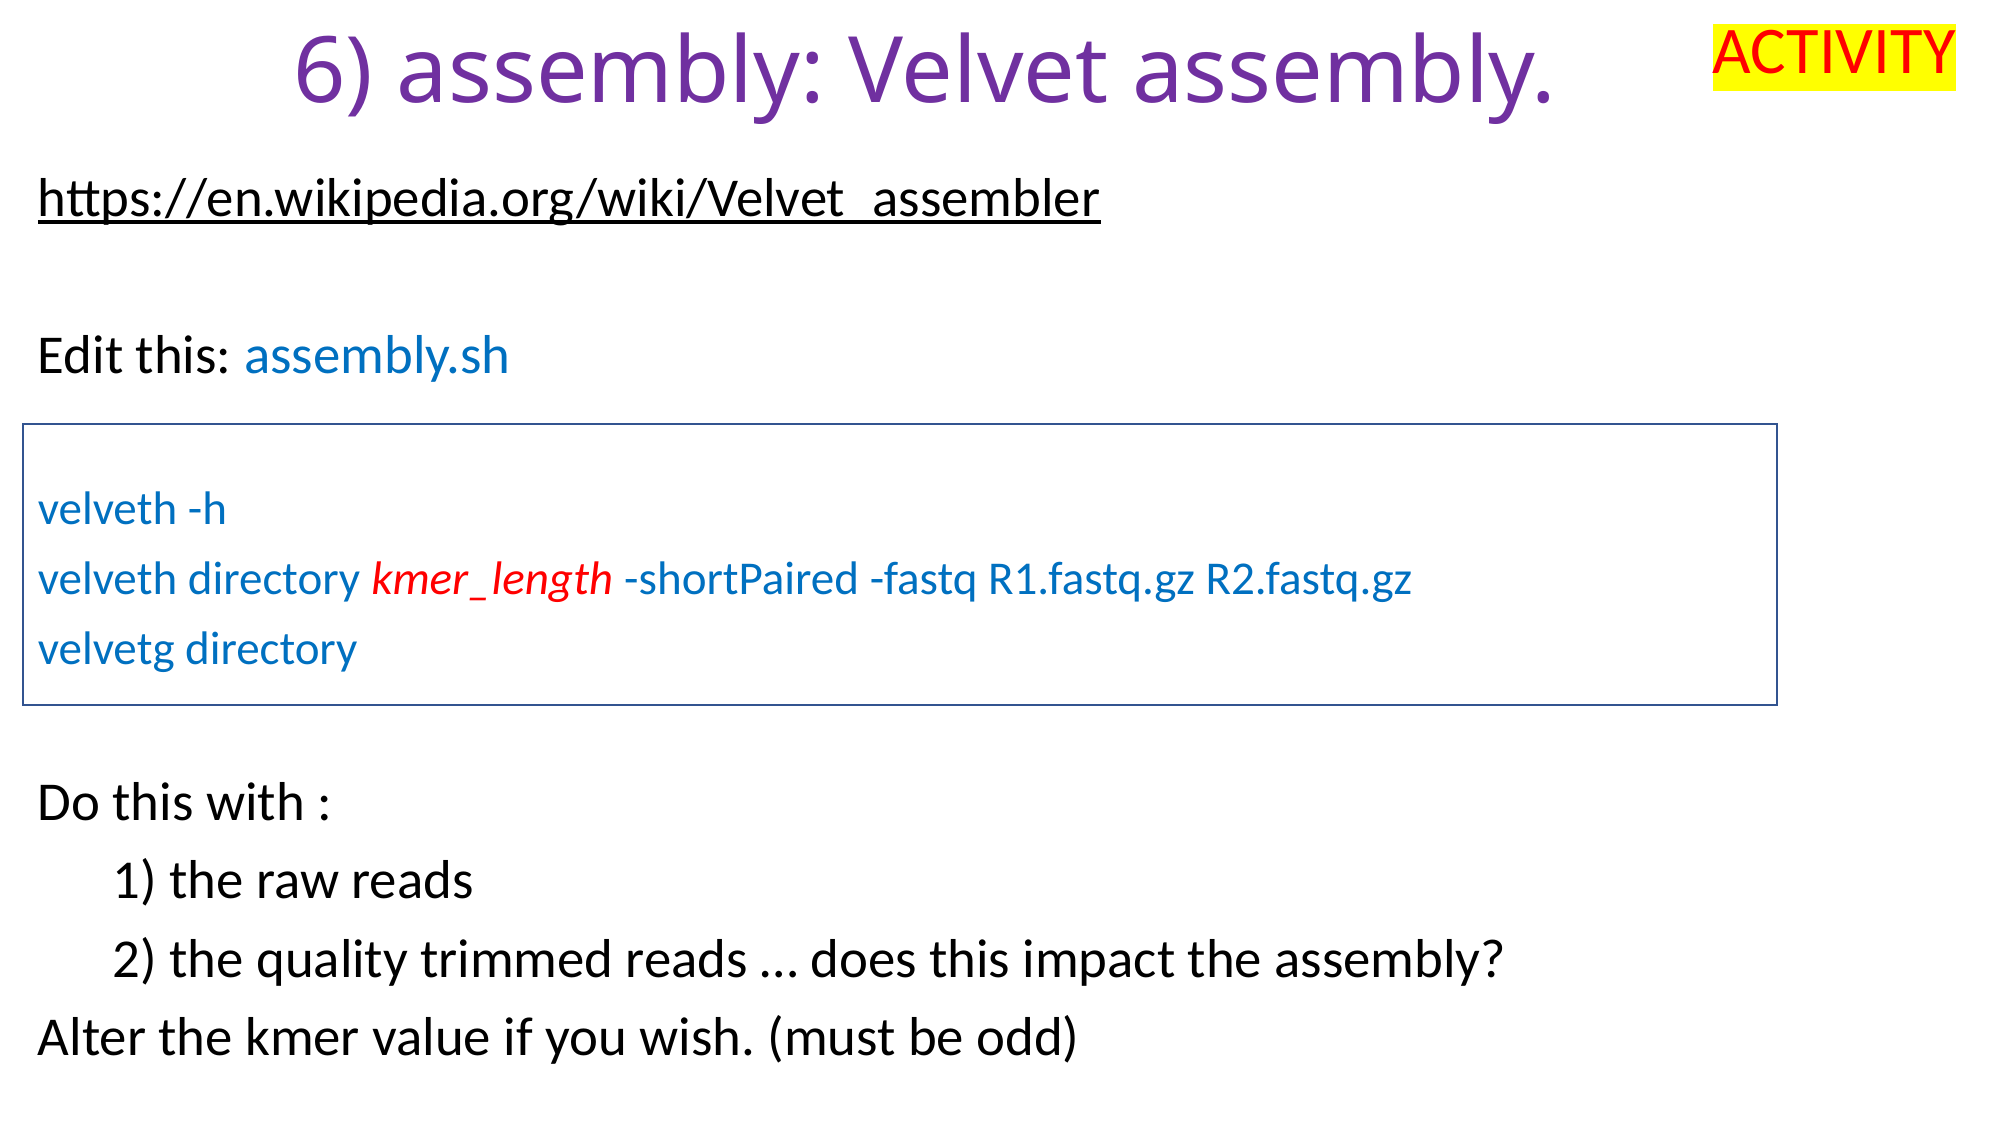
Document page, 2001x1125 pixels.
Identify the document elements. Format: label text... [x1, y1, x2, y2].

title 6) assembly: Velvet assembly. [75, 0, 1800, 161]
text_box ACTIVITY [1697, 0, 2000, 95]
text_box [22, 423, 1778, 706]
list https://en.wikipedia.org/wiki/Velvet_assembler Edit this: assembly.sh velveth -h velveth directory kmer_length -shortPaired -fastq R1.fastq.gz R2.fastq.gz velvetg directory Do this with : 1) the raw reads 2) the quality trimmed reads … does this impact the assembly? Alter the kmer value if you wish. (must be odd) [22, 161, 1971, 1080]
